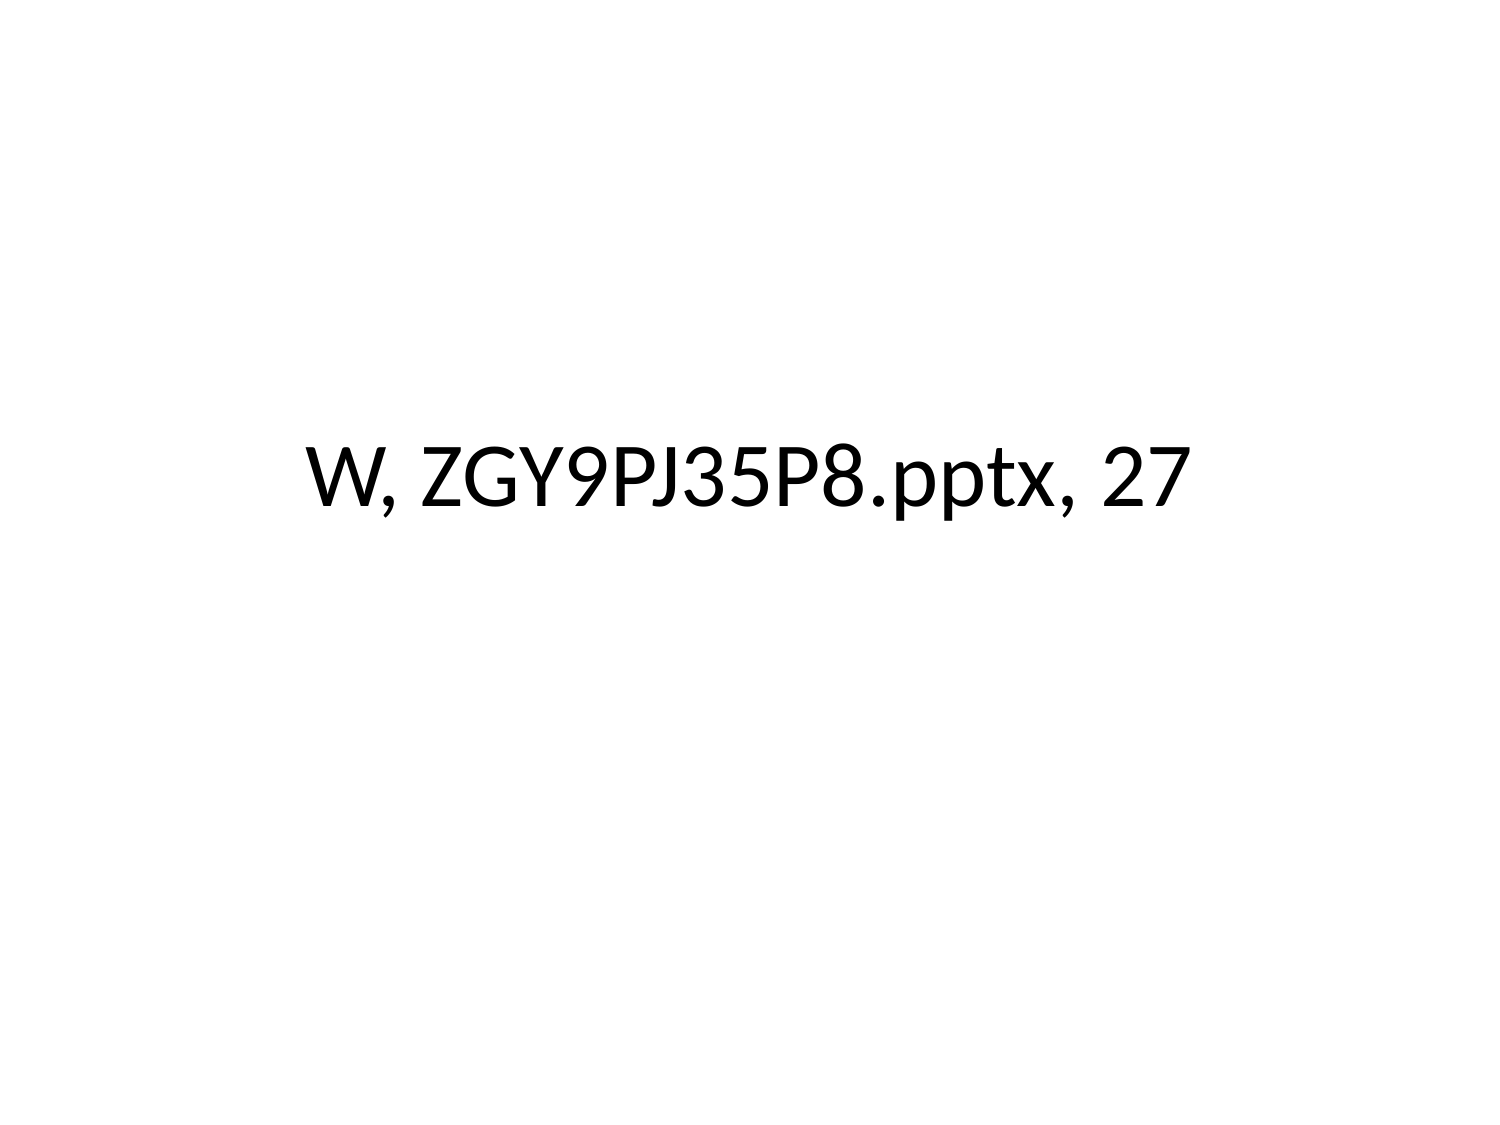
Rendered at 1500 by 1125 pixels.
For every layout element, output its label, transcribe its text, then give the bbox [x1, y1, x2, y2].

title W, ZGY9PJ35P8.pptx, 27 [112, 349, 1388, 591]
